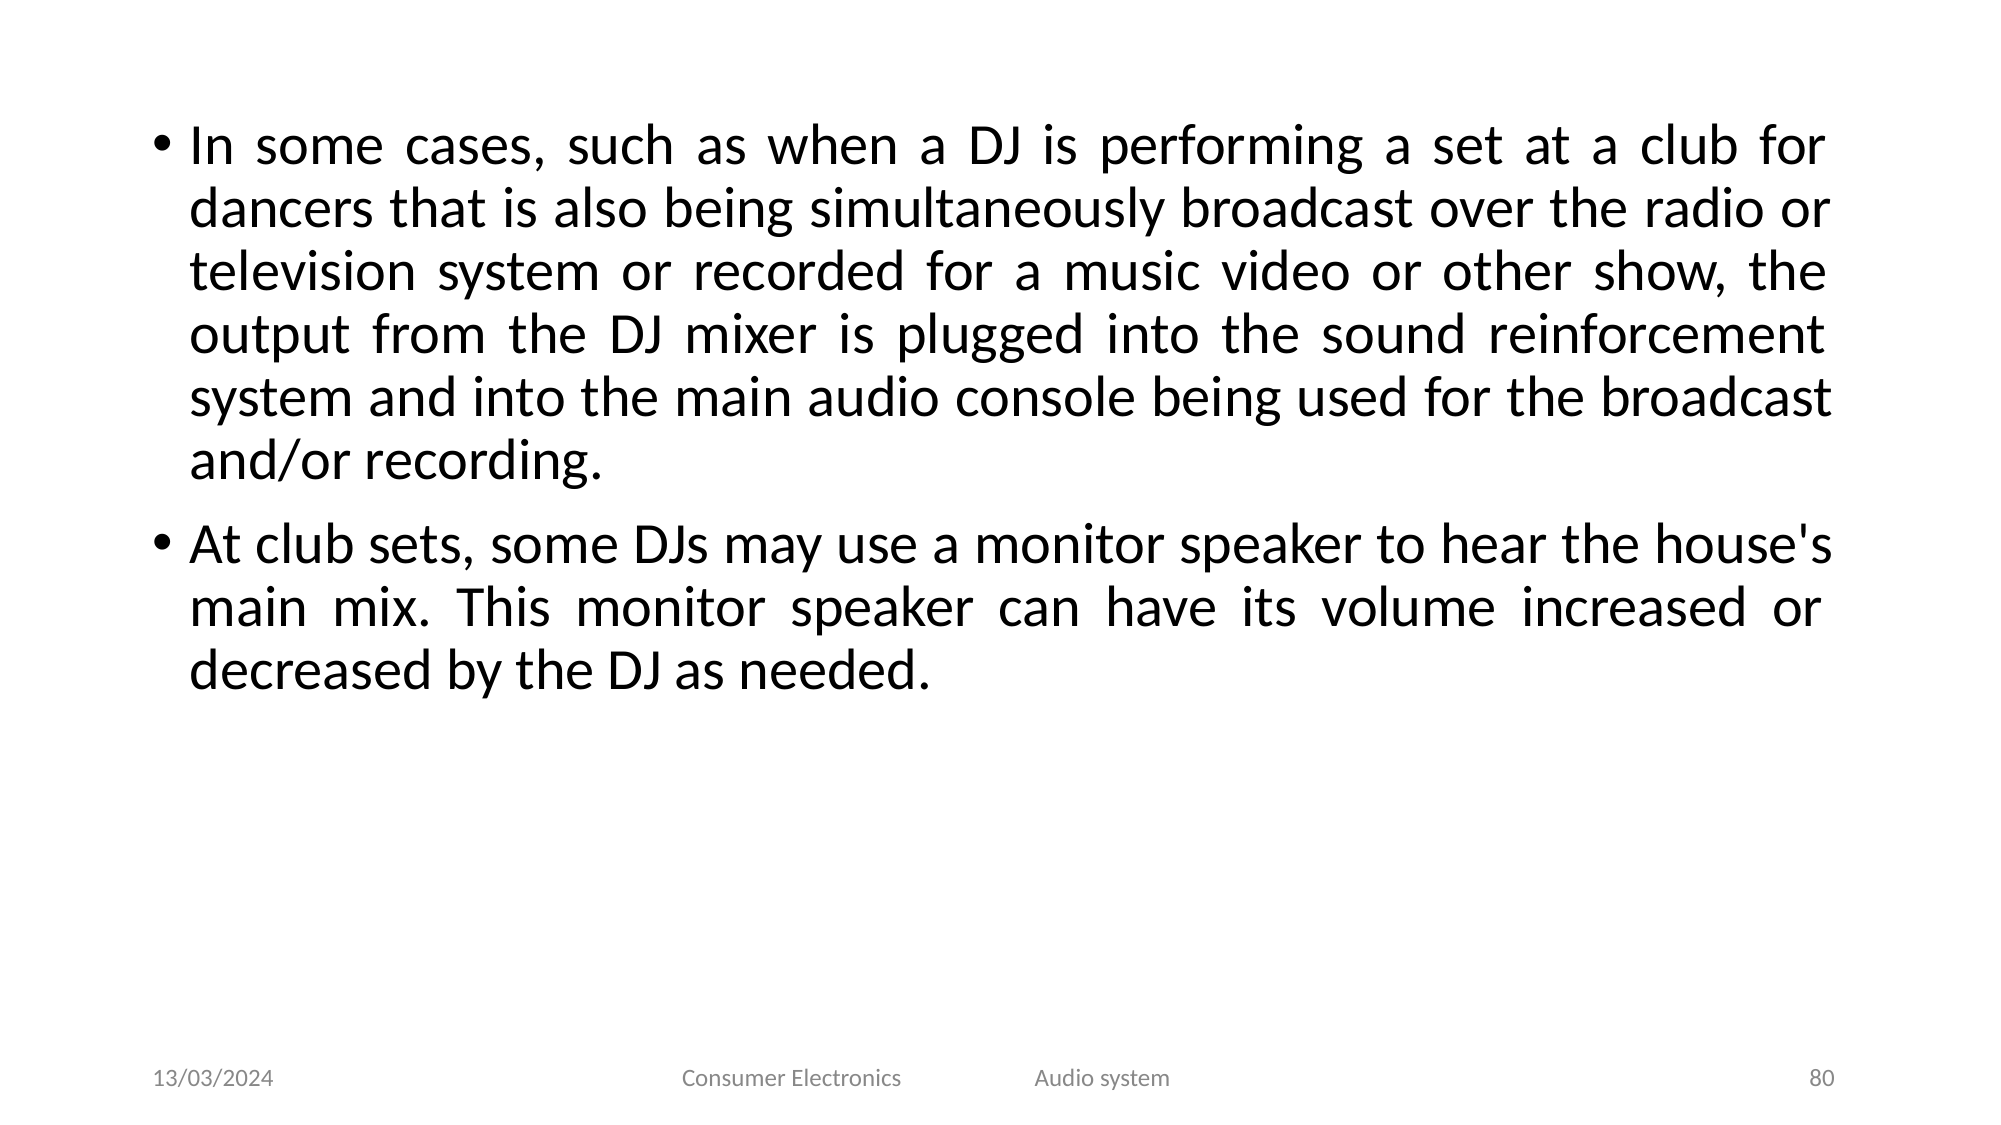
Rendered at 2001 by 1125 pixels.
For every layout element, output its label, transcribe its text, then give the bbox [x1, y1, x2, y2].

text_box In some cases, such as when a DJ is performing a set at a club for dancers that is also being simultaneously broadcast over the radio or television system or recorded for a music video or other show, the output from the DJ mixer is plugged into the sound reinforcement system and into the main audio console being used for the broadcast and/or recording. At club sets, some DJs may use a monitor speaker to hear the house's main mix. This monitor speaker can have its volume increased or decreased by the DJ as needed. [150, 105, 1850, 702]
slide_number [150, 1060, 276, 1125]
text_box Consumer Electronics [680, 1060, 1009, 1092]
footer Audio system [1032, 1060, 1320, 1125]
text_box 80 [1803, 1060, 1854, 1092]
